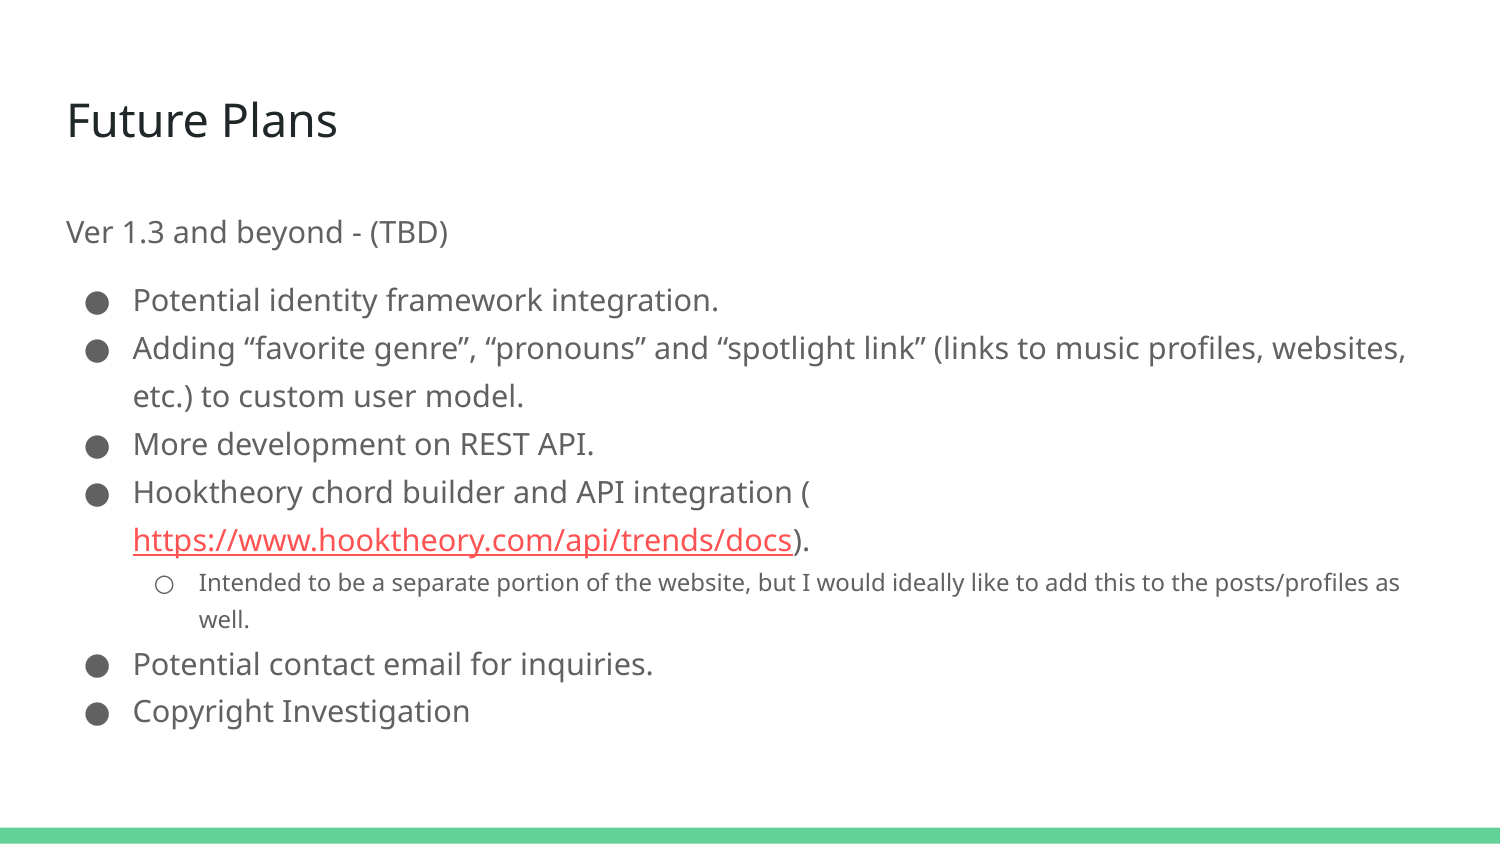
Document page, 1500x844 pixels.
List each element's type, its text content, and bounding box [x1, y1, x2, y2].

title Future Plans [51, 72, 1449, 167]
list Ver 1.3 and beyond - (TBD) Potential identity framework integration. Adding “favorite genre”, “pronouns” and “spotlight link” (links to music profiles, websites, etc.) to custom user model. More development on REST API. Hooktheory chord builder and API integration (https://www.hooktheory.com/api/trends/docs). Intended to be a separate portion of the website, but I would ideally like to add this to the posts/profiles as well. Potential contact email for inquiries. Copyright Investigation [51, 189, 1449, 750]
